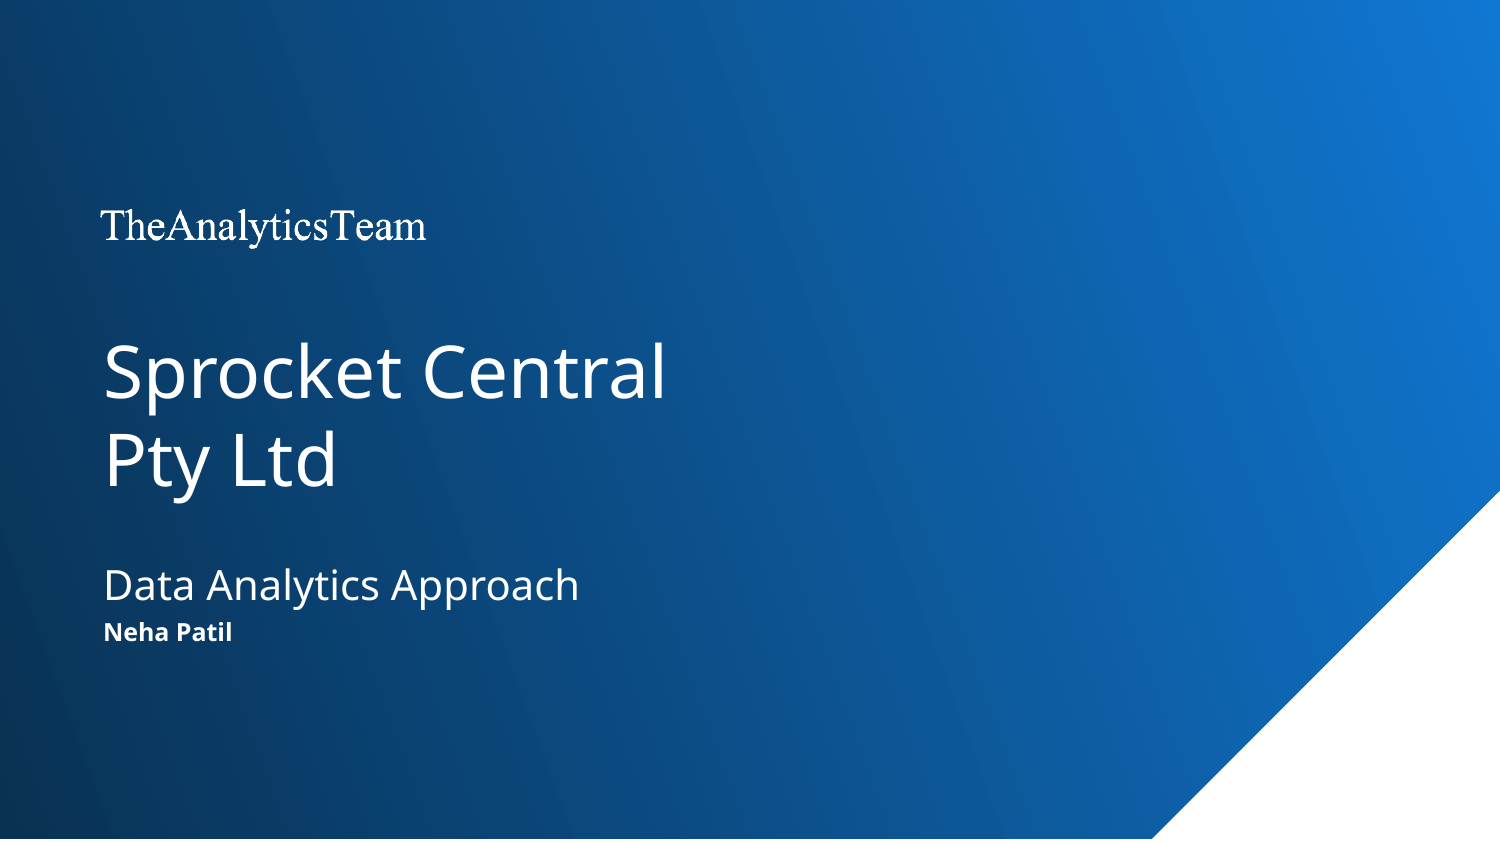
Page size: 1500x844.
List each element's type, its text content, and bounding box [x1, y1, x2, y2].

picture [100, 208, 427, 249]
text_box Sprocket Central Pty Ltd [88, 310, 737, 516]
text_box Neha Patil [88, 601, 1114, 662]
text_box [0, 0, 1500, 839]
text_box Data Analytics Approach [88, 543, 999, 601]
